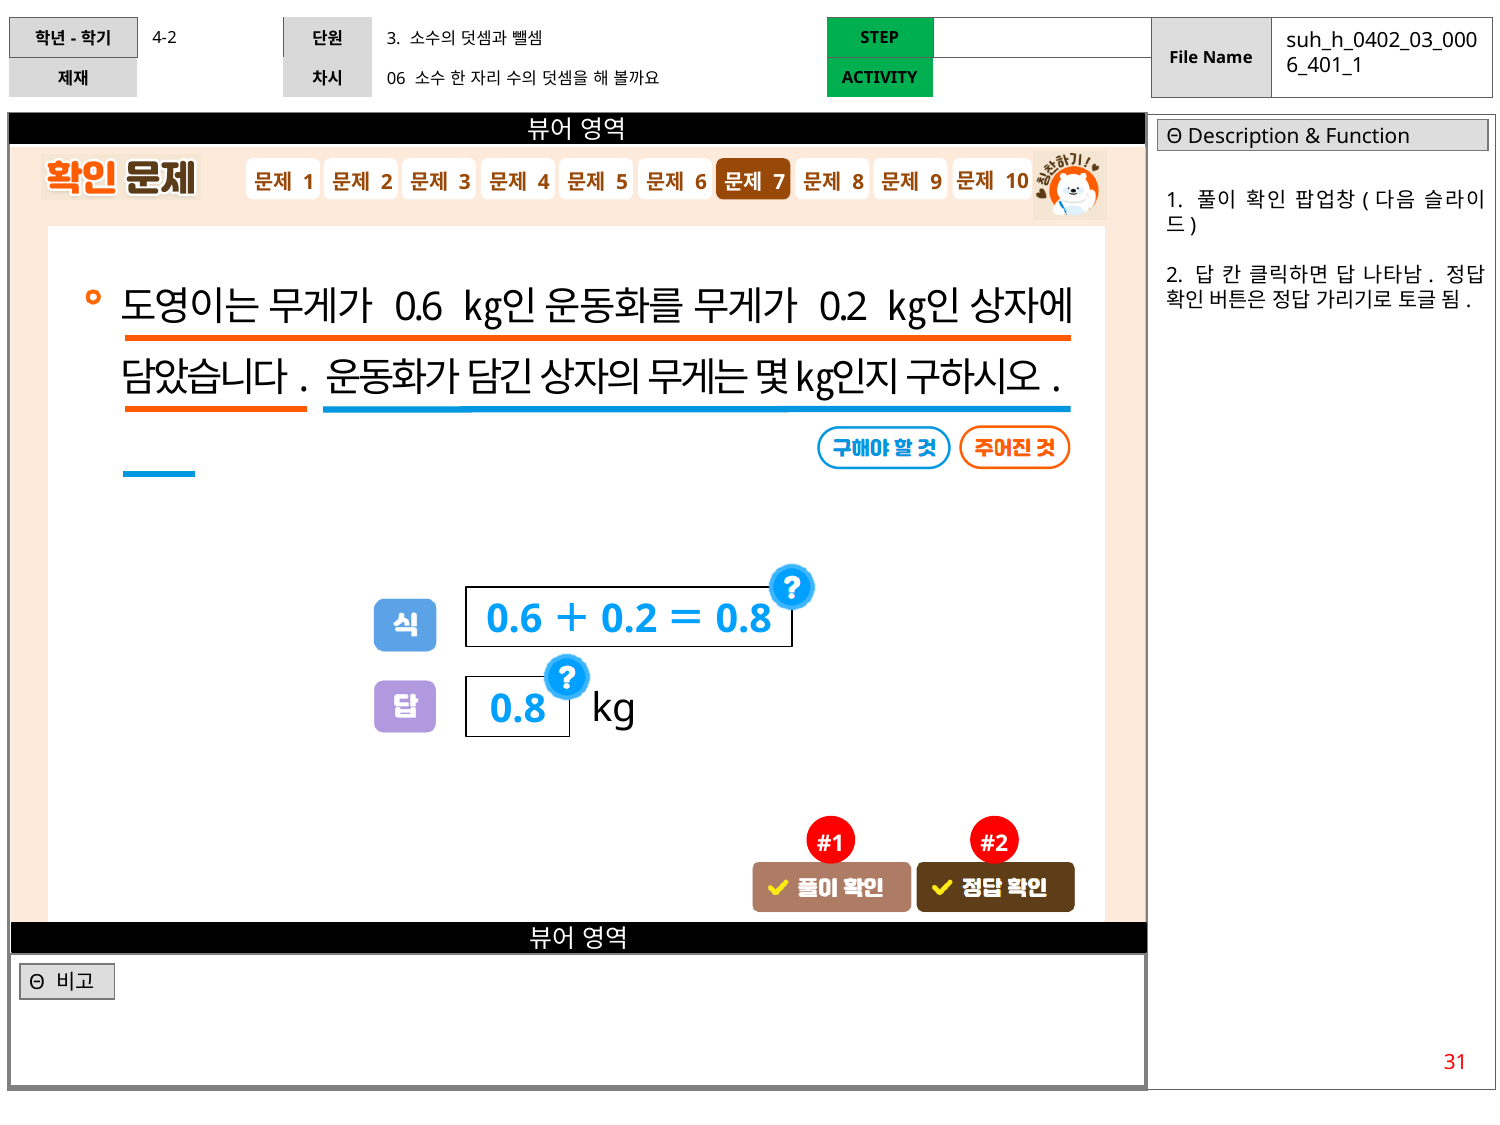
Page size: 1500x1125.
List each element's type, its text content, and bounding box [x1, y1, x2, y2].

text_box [239, 147, 1052, 200]
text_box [465, 558, 822, 647]
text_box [465, 648, 597, 737]
picture [1033, 151, 1107, 220]
table_header Θ Description & Function [1158, 120, 1487, 150]
text_box #2 [968, 813, 1021, 856]
picture [373, 593, 440, 654]
text_box 도영이는 무게가 0.6 ㎏인 운동화를 무게가 0.2 ㎏인 상자에 담았습니다. 운동화가 담긴 상자의 무게는 몇 ㎏인지 구하시오. [105, 249, 1087, 407]
text_box suh_h_0402_03_0006_401_1 [1271, 18, 1500, 84]
picture [749, 858, 912, 914]
text_box #1 [804, 813, 858, 857]
picture [82, 285, 103, 307]
text_box 1. 풀이 확인 팝업창(다음 슬라이드) 2. 답 칸 클릭하면 답 나타남. 정답 확인 버튼은 정답 가리기로 토글 됨. [1151, 179, 1500, 319]
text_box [814, 423, 1071, 472]
text_box kg [602, 674, 666, 737]
picture [41, 154, 201, 200]
picture [370, 677, 440, 737]
picture [915, 858, 1078, 913]
